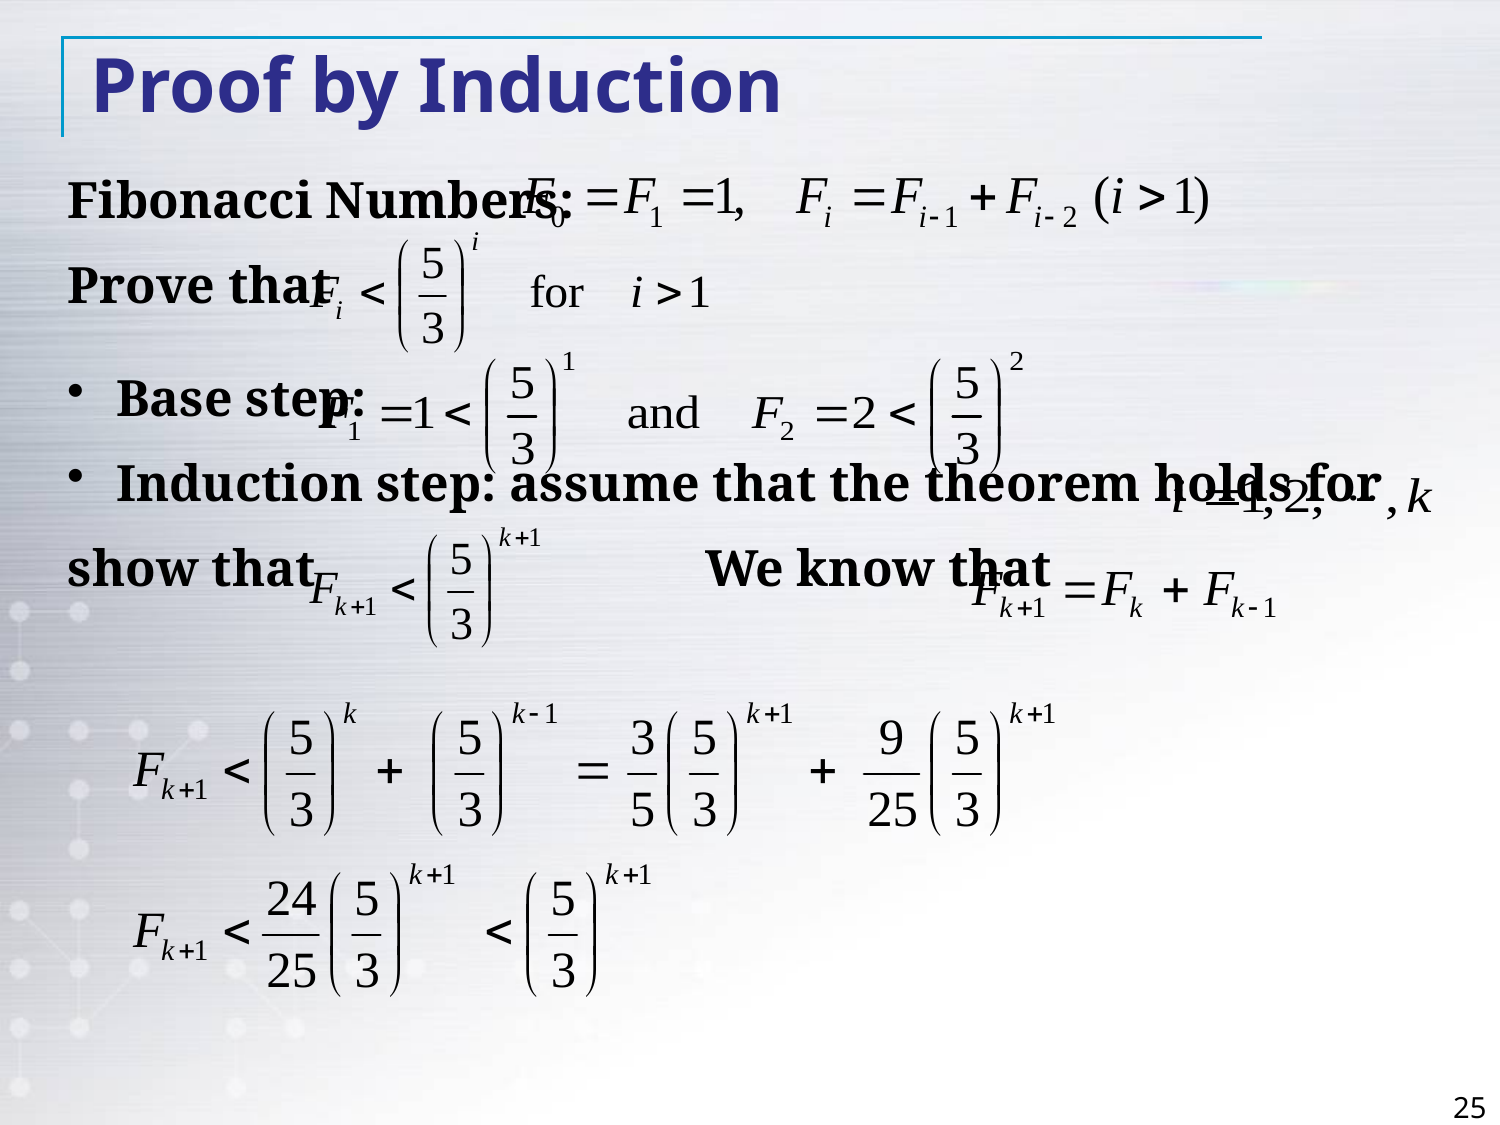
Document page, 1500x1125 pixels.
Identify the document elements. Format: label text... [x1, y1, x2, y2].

text_box Fibonacci Numbers: Prove that Base step: Induction step: assume that the theorem holds for show that We know that [53, 160, 1461, 604]
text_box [300, 219, 715, 362]
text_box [312, 337, 1035, 484]
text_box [1163, 467, 1448, 534]
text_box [300, 514, 547, 658]
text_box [123, 692, 1062, 1007]
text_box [962, 554, 1283, 631]
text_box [513, 160, 1219, 241]
slide_number 25 [1151, 1082, 1500, 1125]
picture [0, 0, 1500, 1125]
text_box Proof by Induction [75, 47, 1351, 119]
